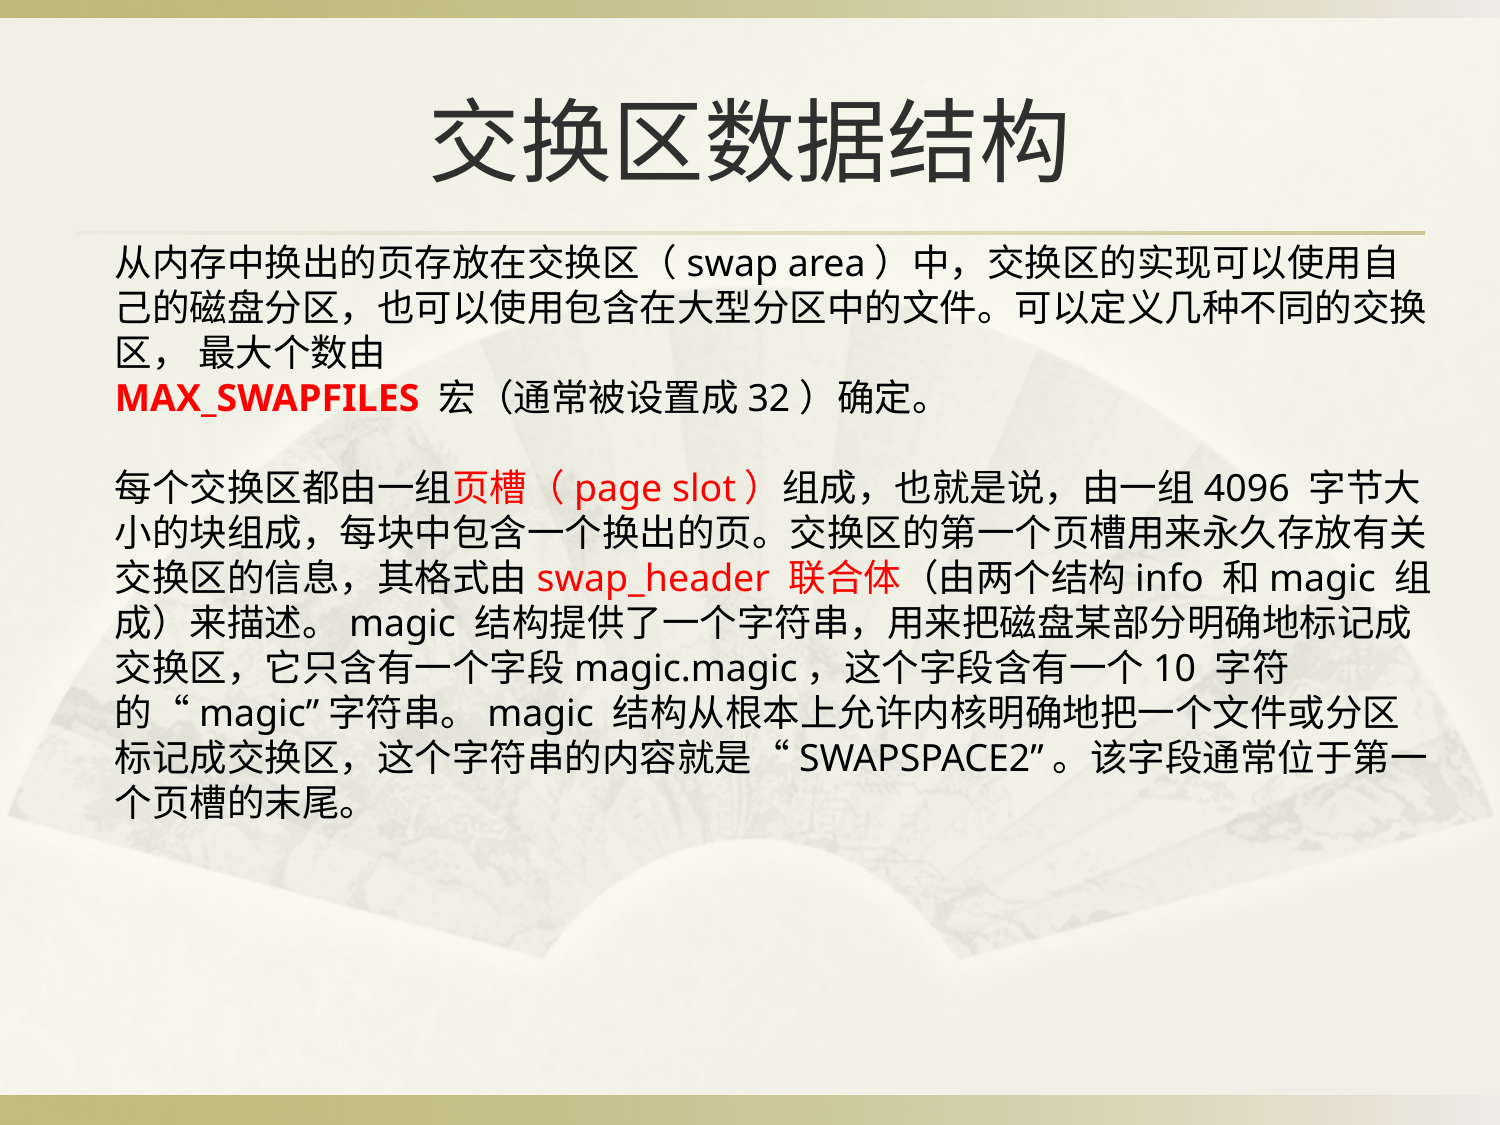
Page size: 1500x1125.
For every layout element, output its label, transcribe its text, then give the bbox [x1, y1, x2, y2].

text_box 从内存中换出的页存放在交换区（swap area）中，交换区的实现可以使用自己的磁盘分区，也可以使用包含在大型分区中的文件。可以定义几种不同的交换区， 最大个数由 MAX_SWAPFILES 宏（通常被设置成32）确定。 每个交换区都由一组页槽（page slot）组成，也就是说，由一组4096 字节大小的块组成，每块中包含一个换出的页。交换区的第一个页槽用来永久存放有关交换区的信息，其格式由swap_header 联合体（由两个结构info 和magic 组成）来描述。magic 结构提供了一个字符串，用来把磁盘某部分明确地标记成交换区，它只含有一个字段magic.magic，这个字段含有一个10 字符的“magic”字符串。magic 结构从根本上允许内核明确地把一个文件或分区标记成交换区，这个字符串的内容就是“SWAPSPACE2”。该字段通常位于第一个页槽的末尾。 [100, 231, 1447, 832]
title 交换区数据结构 [75, 45, 1425, 233]
